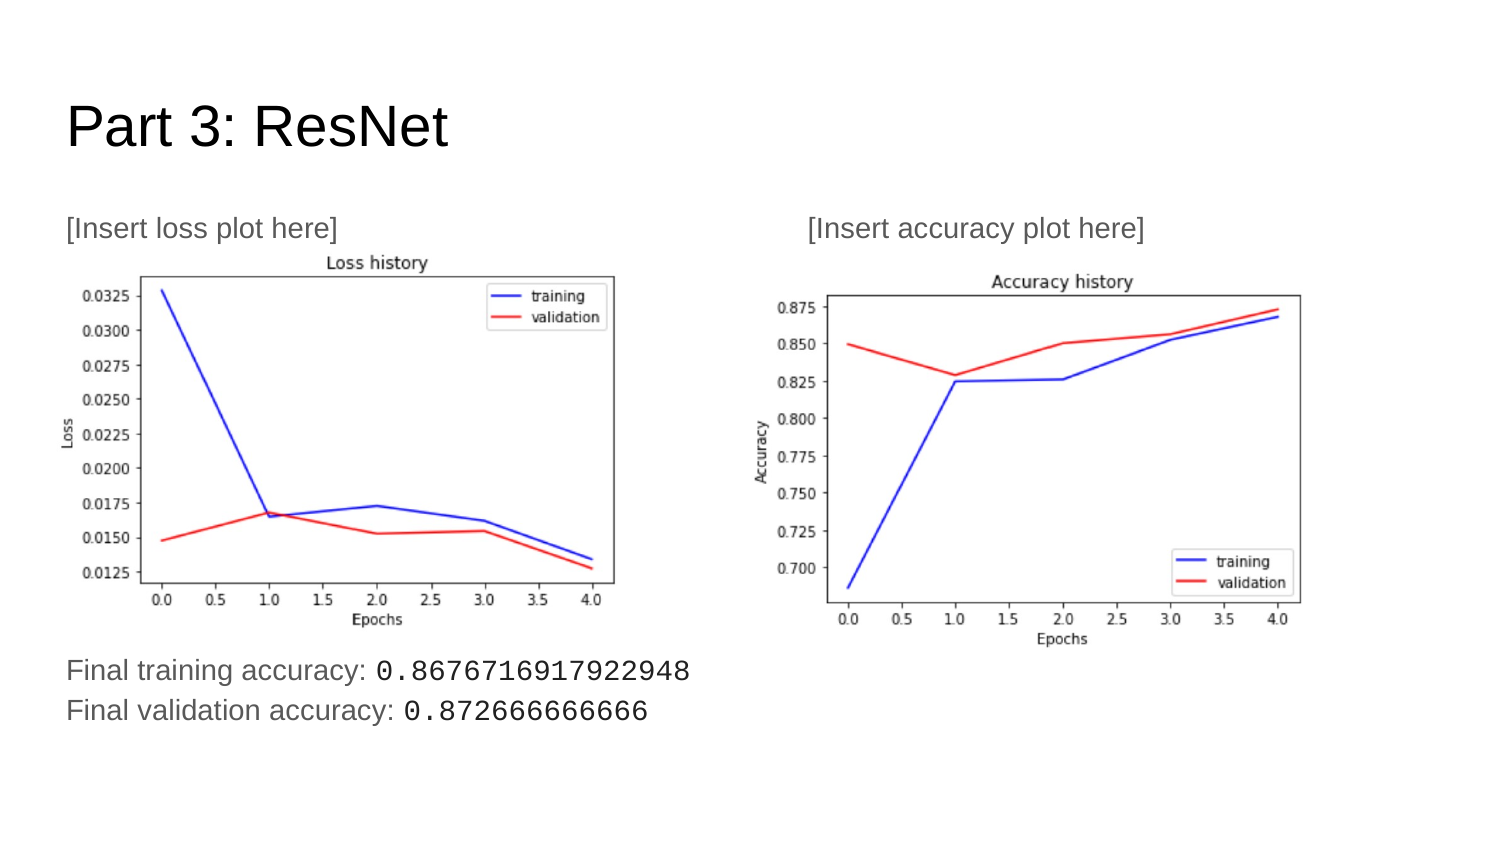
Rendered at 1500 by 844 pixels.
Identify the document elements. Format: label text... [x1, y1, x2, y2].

list [Insert accuracy plot here] [792, 189, 1449, 750]
picture [31, 251, 673, 639]
list [Insert loss plot here] Final training accuracy: 0.8676716917922948 Final validation accuracy: 0.872666666666 [51, 189, 708, 750]
picture [726, 262, 1368, 664]
title Part 3: ResNet [51, 72, 1449, 167]
